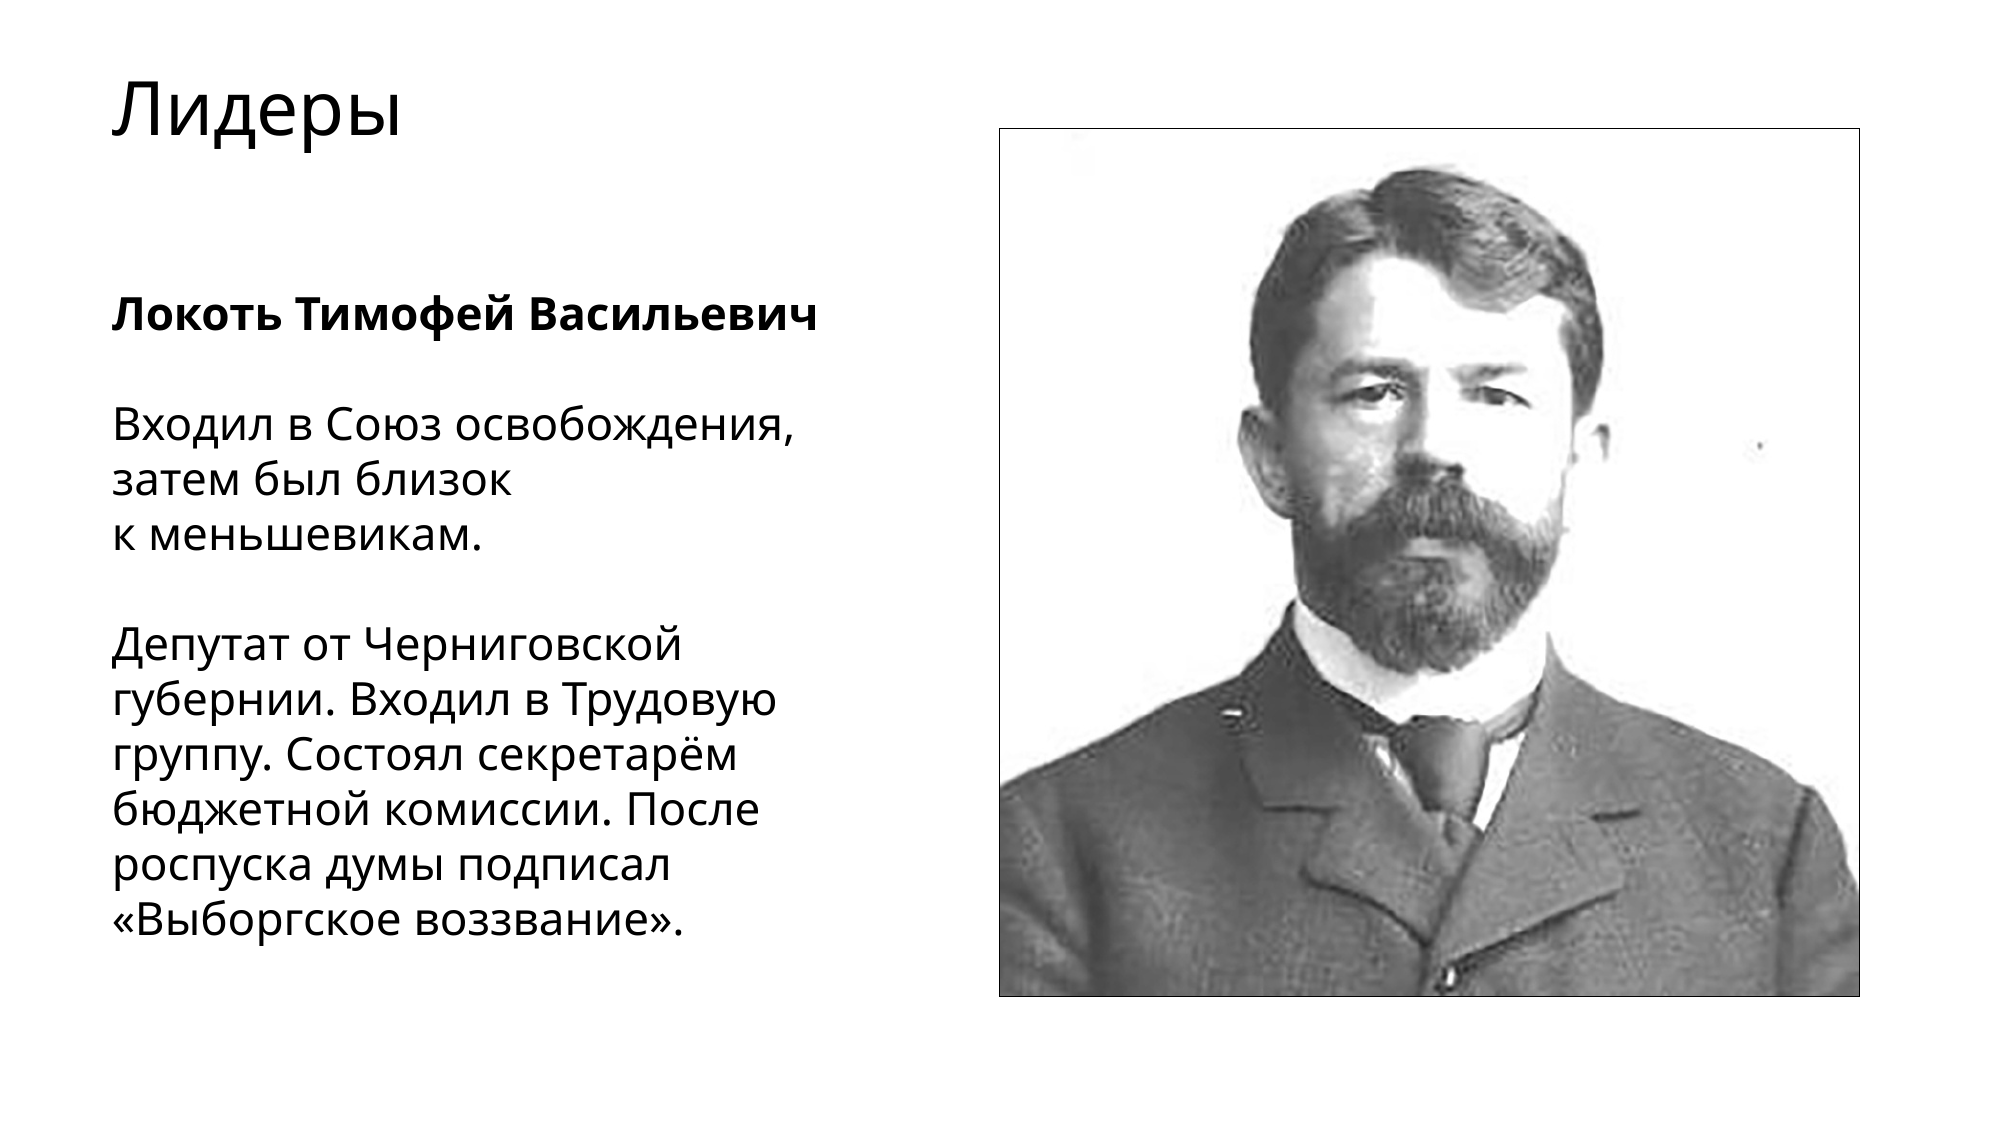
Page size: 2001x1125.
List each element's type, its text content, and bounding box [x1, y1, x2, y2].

picture [999, 128, 1860, 997]
text_box Локоть Тимофей Васильевич Входил в Союз освобождения, затем был близок к меньшевикам. Депутат от Черниговской губернии. Входил в Трудовую группу. Состоял секретарём бюджетной комиссии. После роспуска думы подписал «Выборгское воззвание». [97, 277, 905, 952]
subtitle Лидеры [97, 62, 1598, 161]
